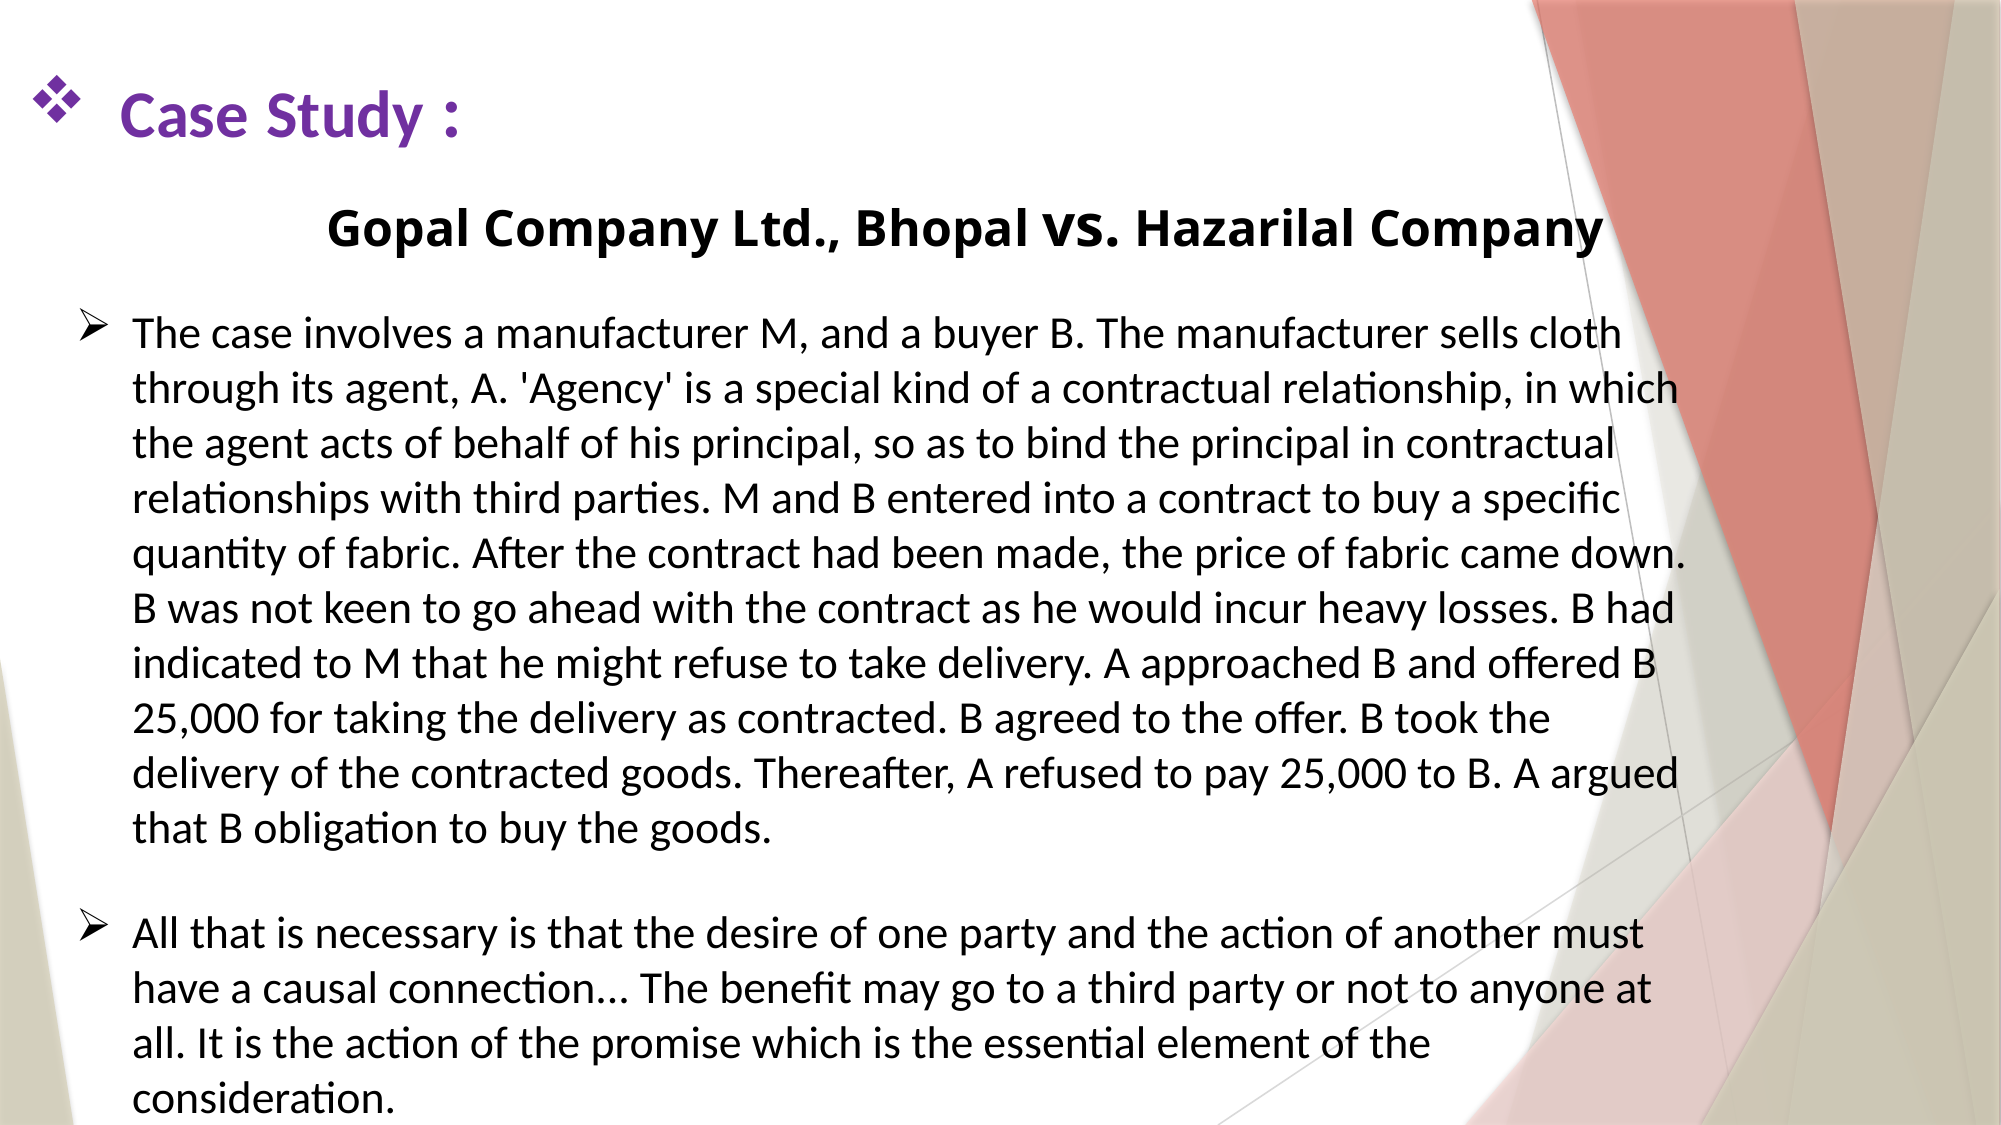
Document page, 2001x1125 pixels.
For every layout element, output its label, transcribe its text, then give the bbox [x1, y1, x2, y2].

text_box Gopal Company Ltd., Bhopal vs. Hazarilal Company The case involves a manufacturer M, and a buyer B. The manufacturer sells cloth through its agent, A. 'Agency' is a special kind of a contractual relationship, in which the agent acts of behalf of his principal, so as to bind the principal in contractual relationships with third parties. M and B entered into a contract to buy a specific quantity of fabric. After the contract had been made, the price of fabric came down. B was not keen to go ahead with the contract as he would incur heavy losses. B had indicated to M that he might refuse to take delivery. A approached B and offered B 25,000 for taking the delivery as contracted. B agreed to the offer. B took the delivery of the contracted goods. Thereafter, A refused to pay 25,000 to B. A argued that B obligation to buy the goods. All that is necessary is that the desire of one party and the action of another must have a causal connection... The benefit may go to a third party or not to anyone at all. It is the action of the promise which is the essential element of the consideration. [61, 180, 1720, 1125]
title Case Study : [12, 54, 1423, 181]
